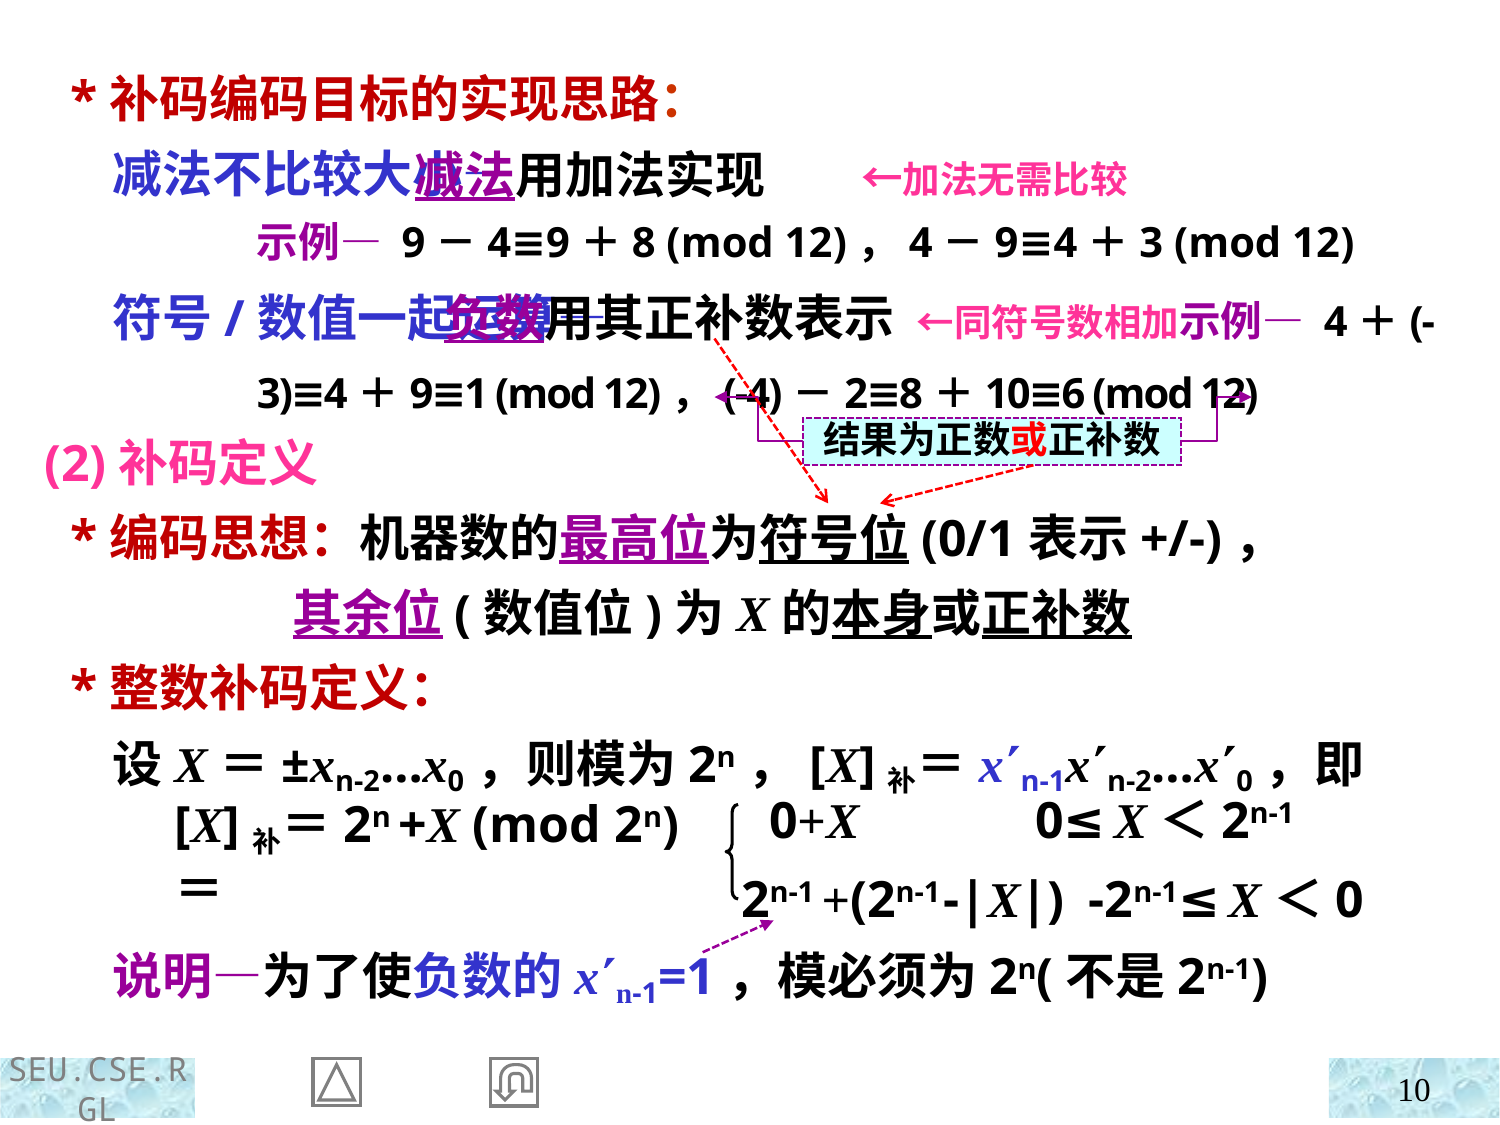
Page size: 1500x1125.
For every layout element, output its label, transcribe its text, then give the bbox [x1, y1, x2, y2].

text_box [702, 920, 774, 953]
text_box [714, 338, 1034, 504]
text_box *补码编码目标的实现思路： 减法不比较大小— 符号/数值一起运算— [29, 45, 756, 354]
text_box (2)补码定义 *编码思想：机器数的最高位为符号位(0/1表示+/-)， 其余位(数值位)为X的本身或正补数 [29, 408, 1471, 633]
text_box [313, 1058, 361, 1106]
slide_number 10 [1328, 1058, 1500, 1118]
text_box 说明—为了使负数的xn-1=1，模必须为2n(不是2n-1) [29, 920, 1471, 1017]
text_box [170, 786, 1483, 923]
text_box 减法用加法实现 ←加法无需比较 示例— 9－4≡9＋8 (mod 12)，4－9≡4＋3 (mod 12) [242, 120, 1471, 261]
text_box *整数补码定义： 设X＝±xn-2…x0，则模为2n，[X]补＝xn-1xn-2…x0，即 [29, 633, 1471, 805]
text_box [1039, 396, 1252, 466]
text_box 负数用其正补数表示 ←同符号数相加示例— 4＋(-3)≡4＋9≡1 (mod 12)，(-4)－2≡8＋10≡6 (mod 12) [242, 261, 1471, 425]
text_box [490, 1058, 538, 1106]
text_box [0, 1058, 195, 1118]
